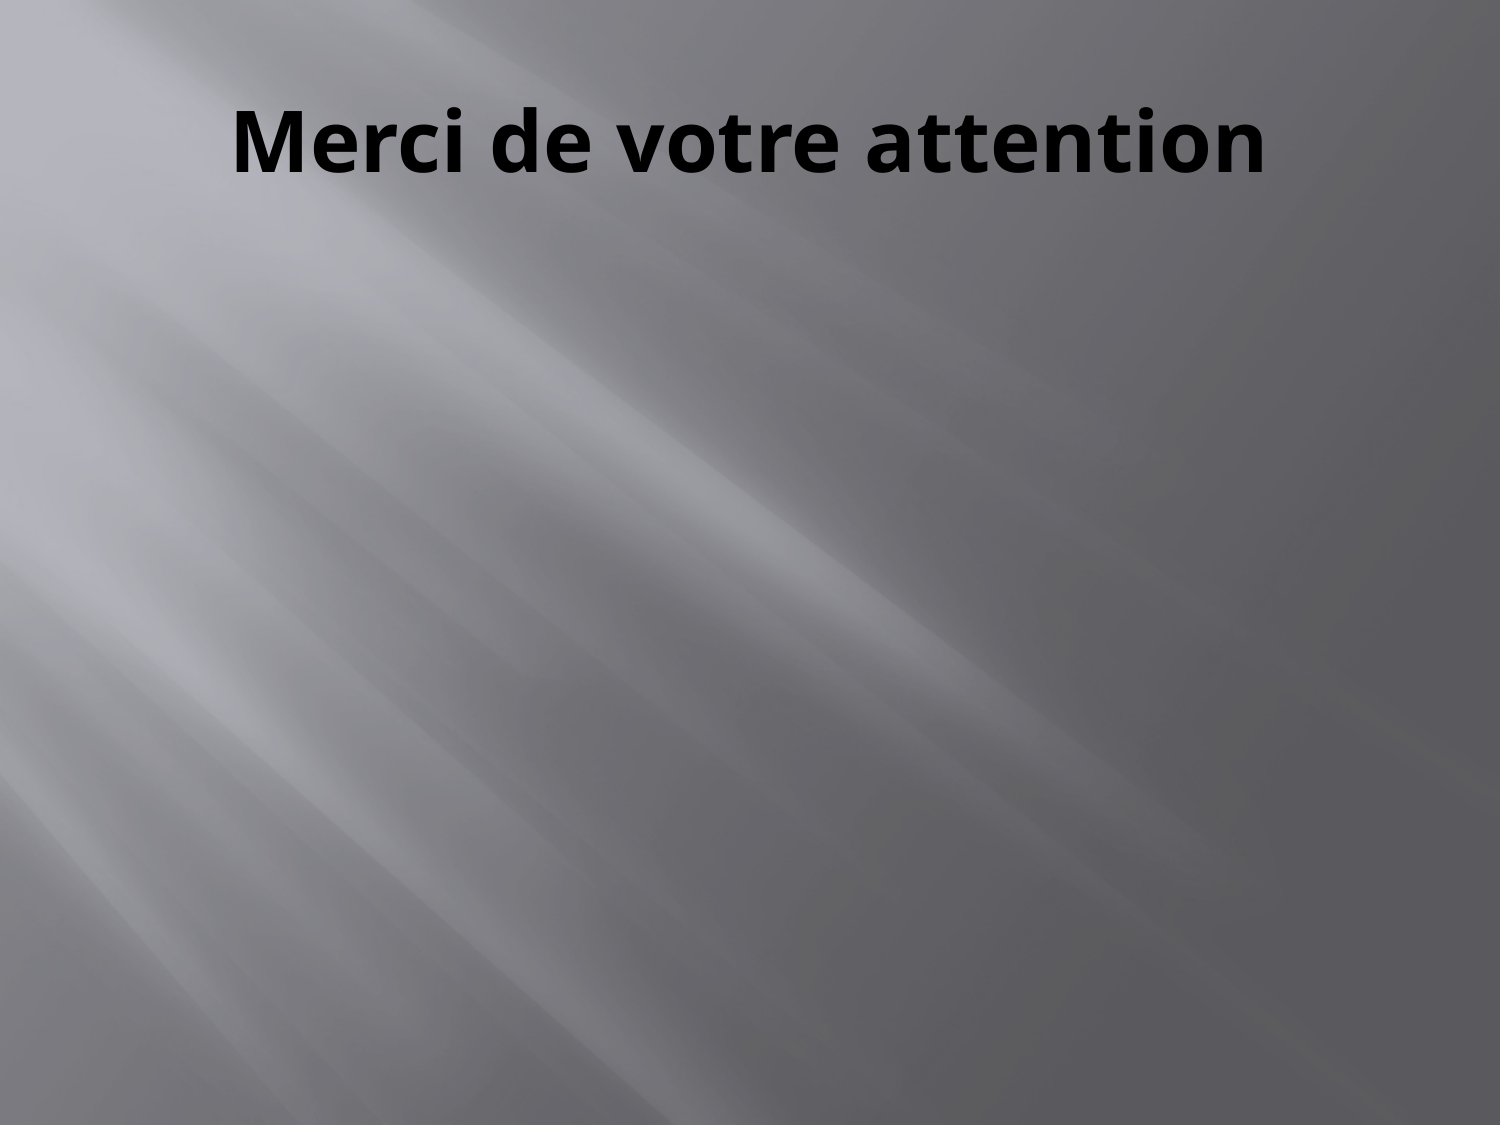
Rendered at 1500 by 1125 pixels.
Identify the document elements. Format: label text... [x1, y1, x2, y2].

title Merci de votre attention [75, 45, 1425, 233]
